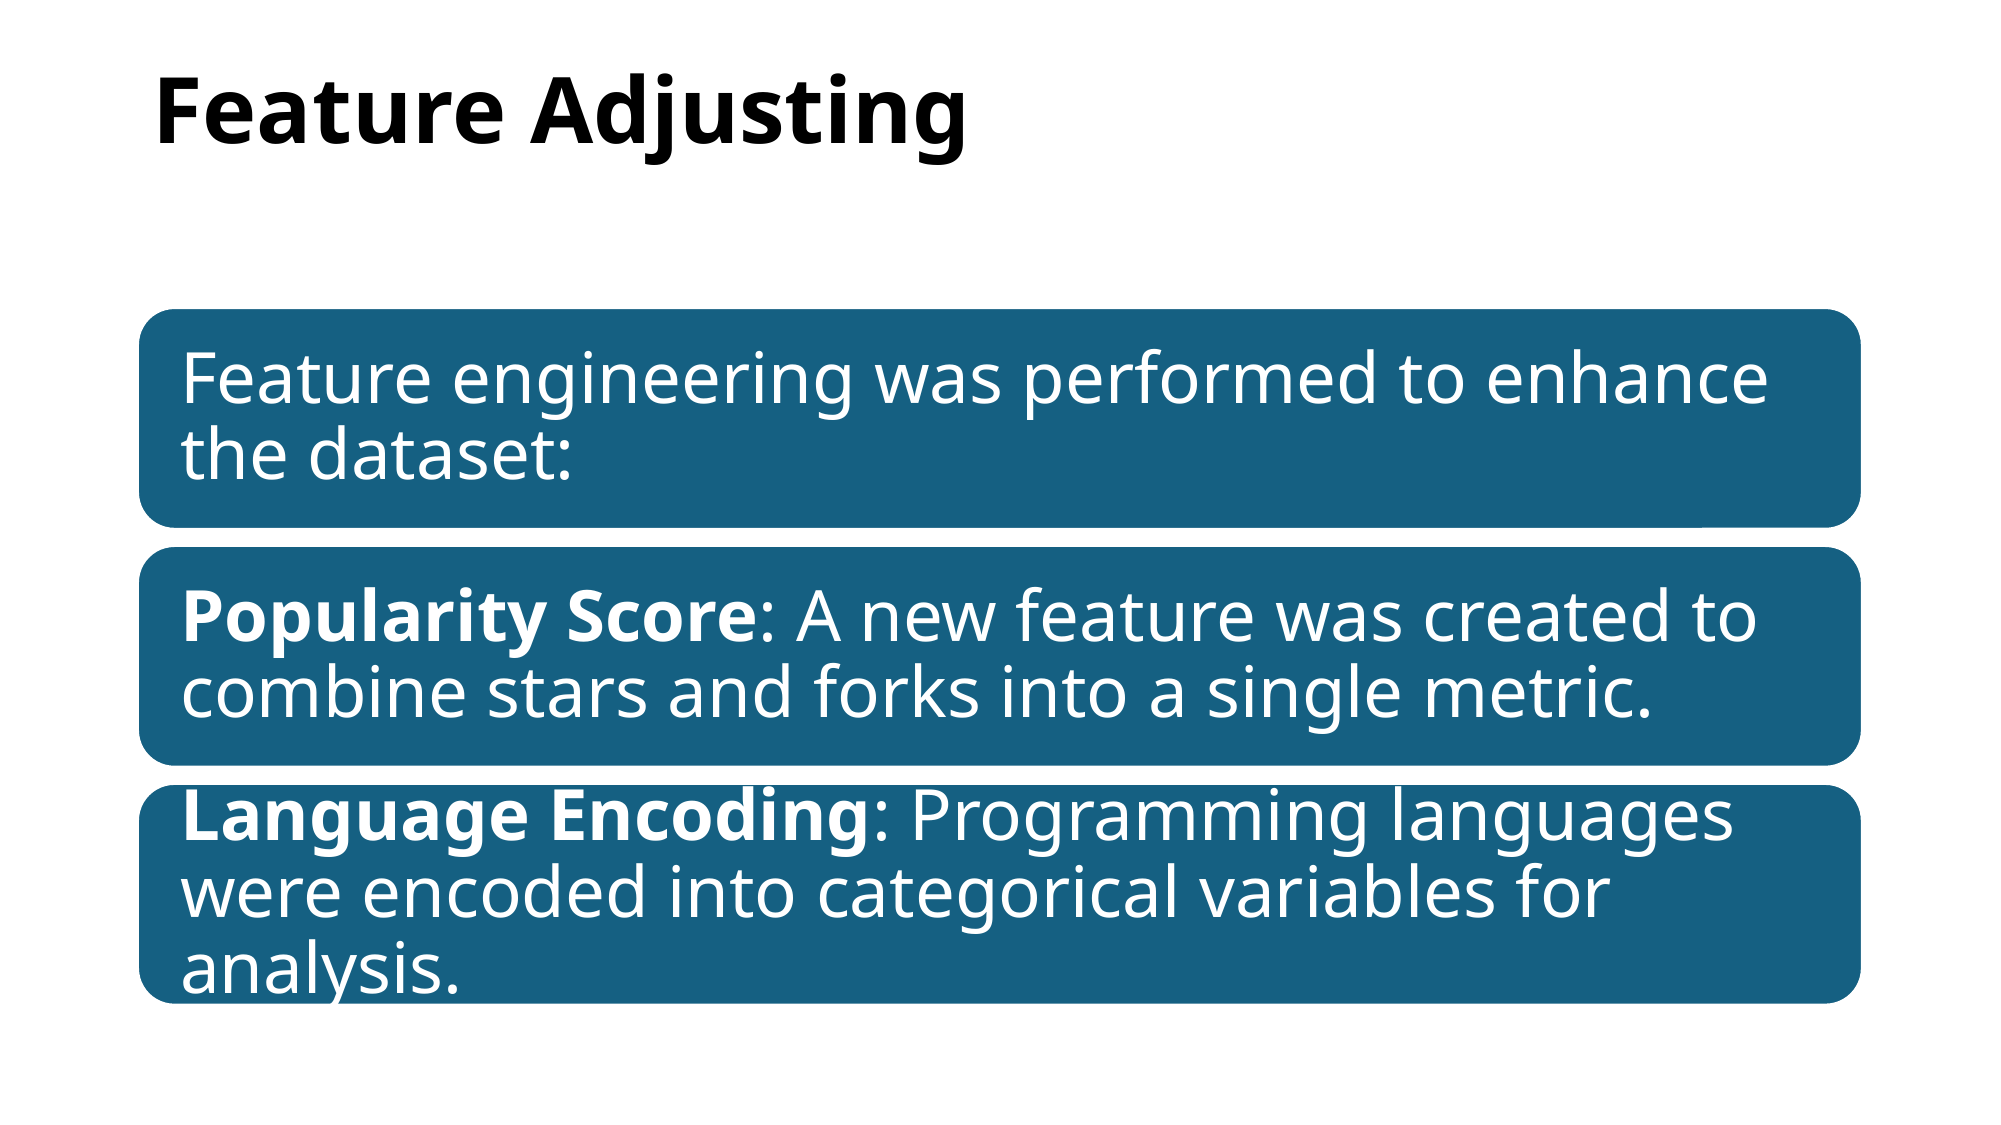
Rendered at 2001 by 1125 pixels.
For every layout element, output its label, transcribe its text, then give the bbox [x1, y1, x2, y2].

title Feature Adjusting [137, 59, 1863, 278]
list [136, 298, 1863, 1014]
